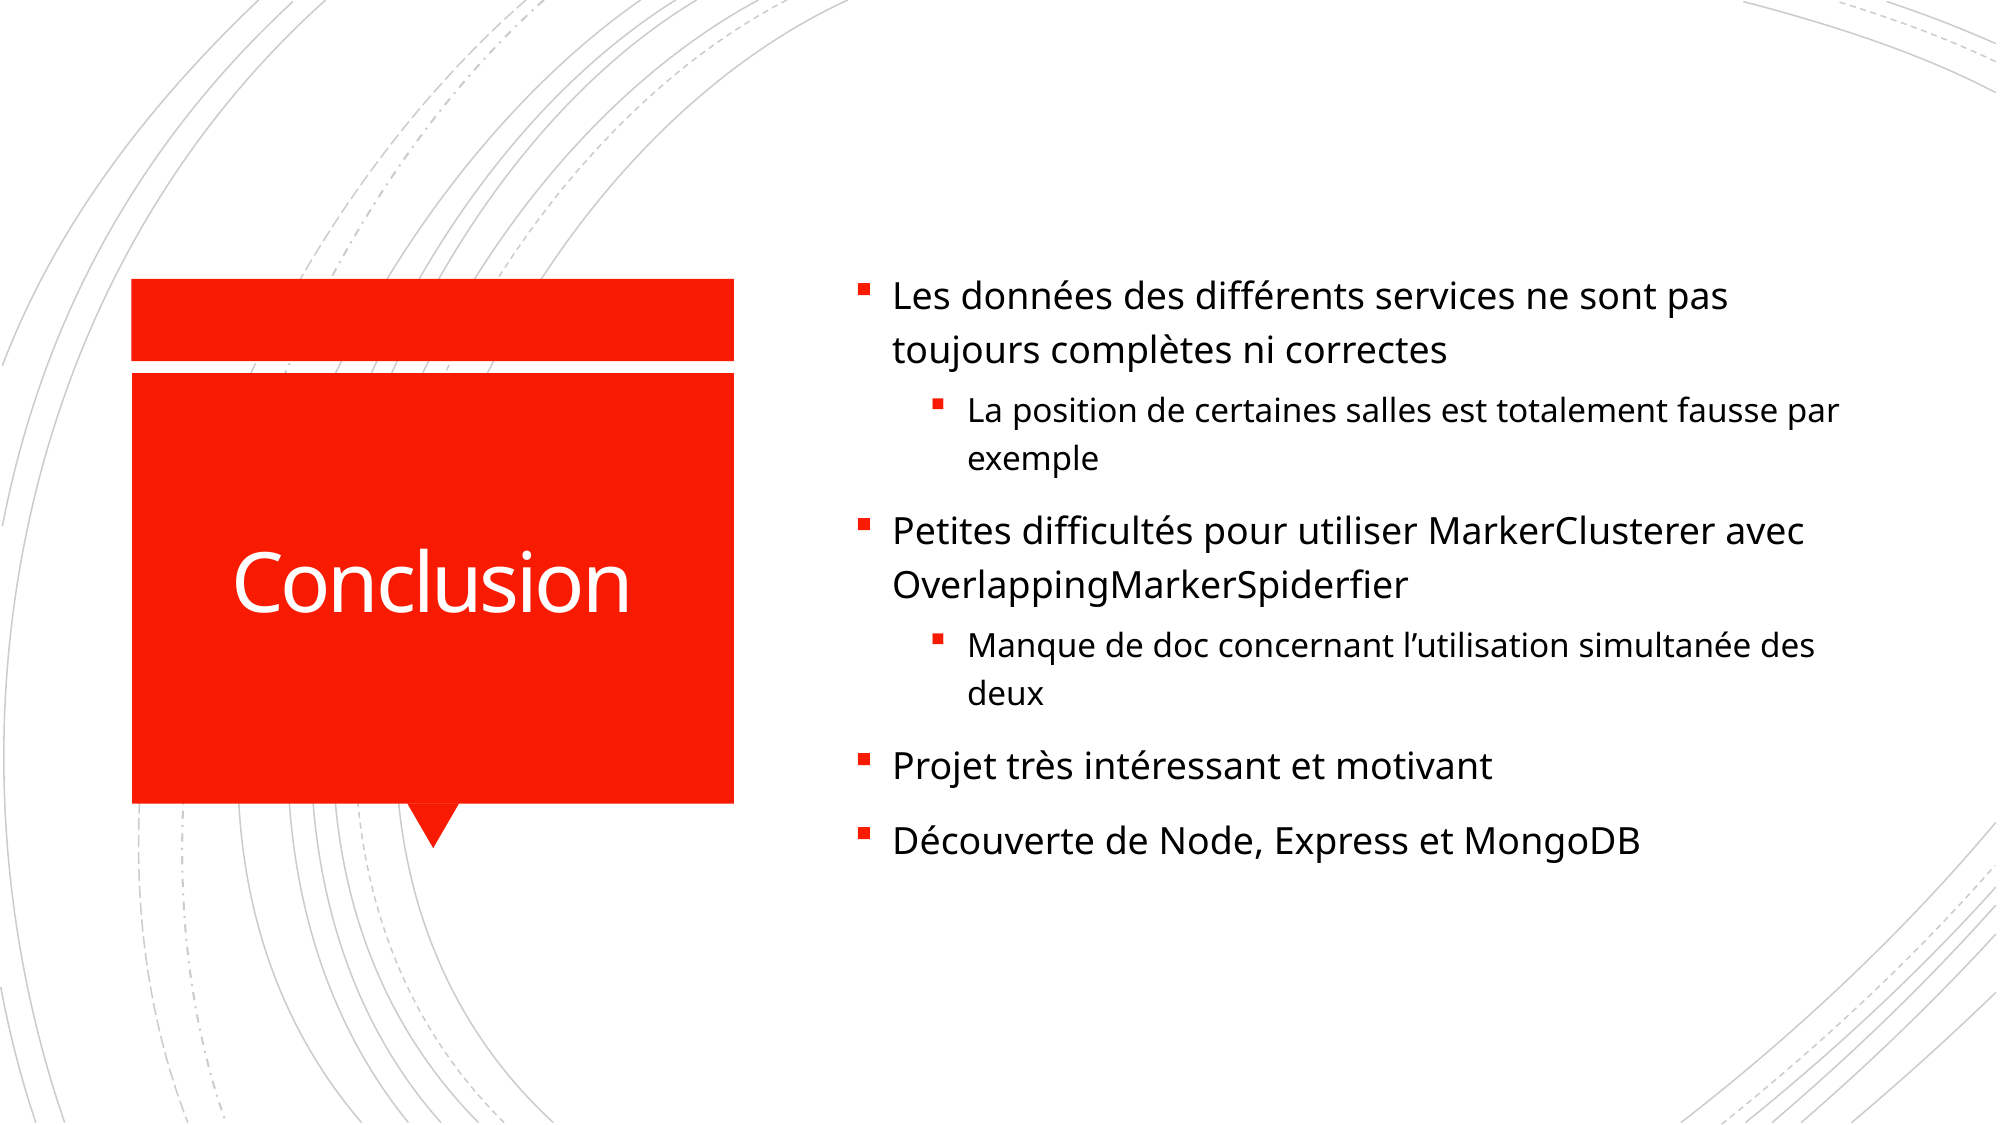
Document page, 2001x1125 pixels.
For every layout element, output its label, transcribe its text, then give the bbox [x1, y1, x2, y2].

title Conclusion [145, 385, 720, 789]
list Les données des différents services ne sont pas toujours complètes ni correctes La position de certaines salles est totalement fausse par exemple Petites difficultés pour utiliser MarkerClusterer avec OverlappingMarkerSpiderfier Manque de doc concernant l’utilisation simultanée des deux Projet très intéressant et motivant Découverte de Node, Express et MongoDB [839, 131, 1871, 993]
